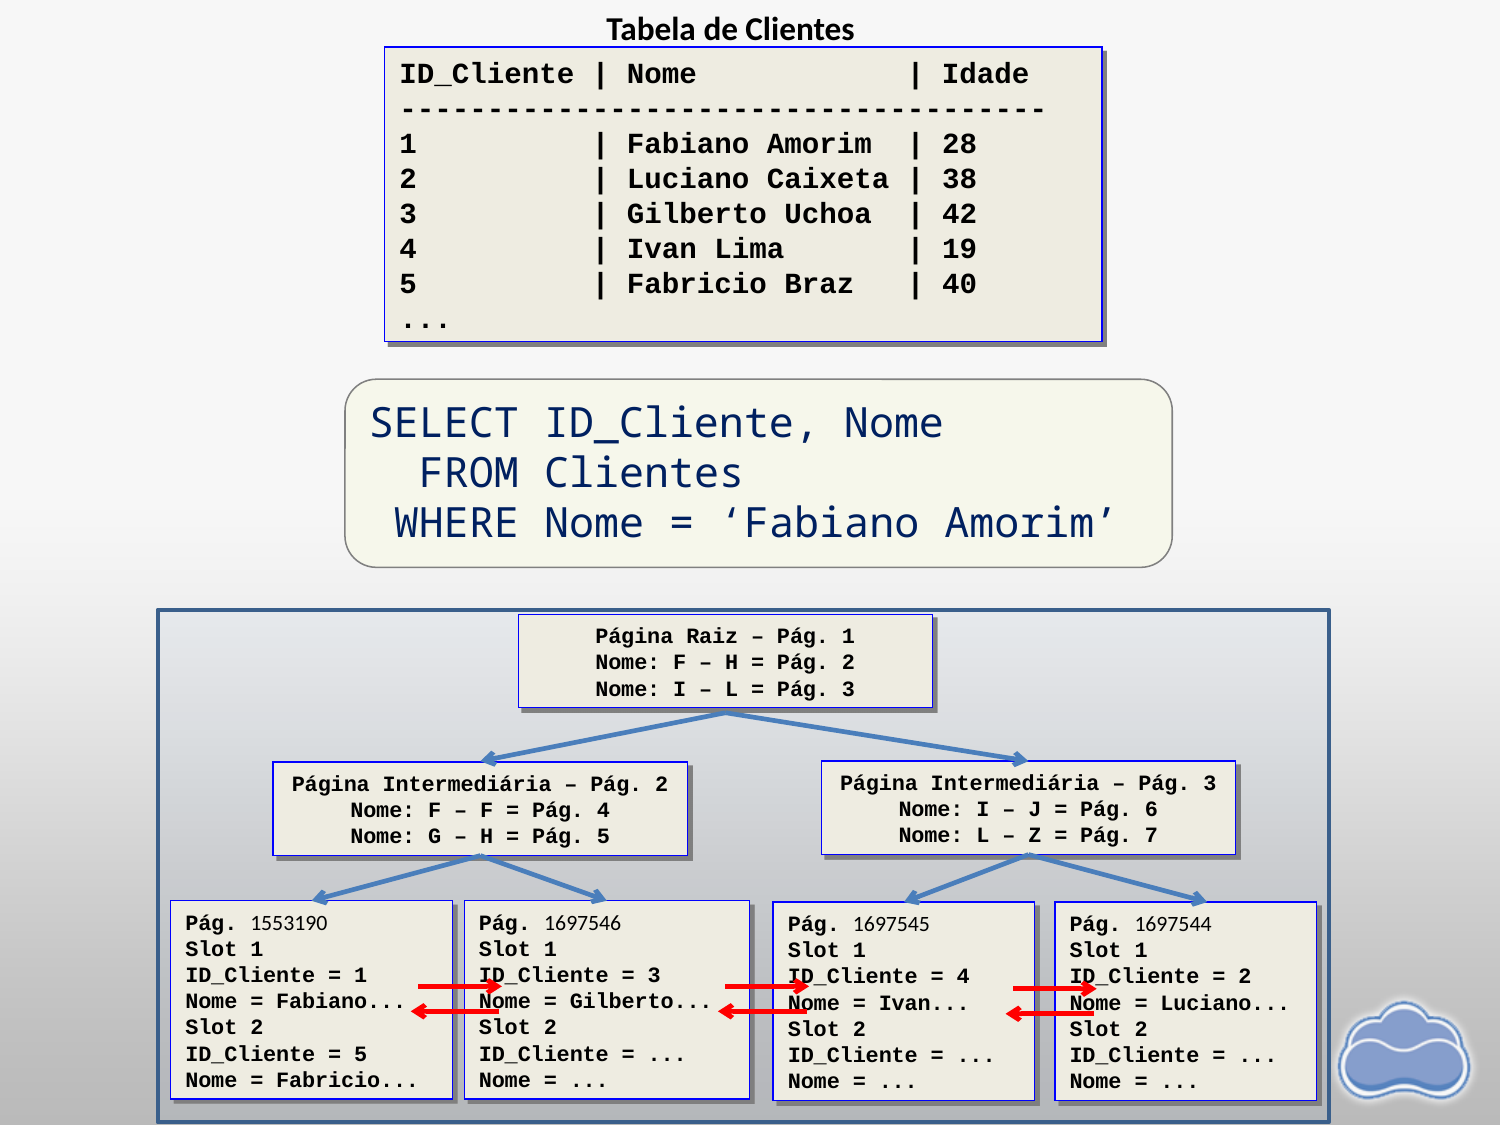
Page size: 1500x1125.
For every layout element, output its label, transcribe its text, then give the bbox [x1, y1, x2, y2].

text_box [311, 856, 479, 901]
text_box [725, 712, 1029, 762]
text_box ID_Cliente | Nome | Idade ------------------------------------- 1 | Fabiano Amorim | 28 2 | Luciano Caixeta | 38 3 | Gilberto Uchoa | 42 4 | Ivan Lima | 19 5 | Fabricio Braz | 40 ... [384, 55, 1102, 342]
text_box Pág. 1553190 Slot 1 ID_Cliente = 1 Nome = Fabiano... Slot 2 ID_Cliente = 5 Nome = Fabricio... [170, 900, 453, 1099]
text_box Tabela de Clientes [289, 0, 1173, 55]
text_box SELECT ID_Cliente, Nome FROM Clientes WHERE Nome = ‘Fabiano Amorim’ [344, 379, 1173, 568]
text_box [903, 855, 1027, 903]
text_box Página Intermediária – Pág. 2 Nome: F – F = Pág. 4 Nome: G – H = Pág. 5 [273, 762, 688, 856]
text_box Pág. 1697544 Slot 1 ID_Cliente = 2 Nome = Luciano... Slot 2 ID_Cliente = ... Nome = ... [1054, 902, 1317, 1101]
text_box [156, 608, 1331, 1124]
text_box Página Raiz – Pág. 1 Nome: F – H = Pág. 2 Nome: I – L = Pág. 3 [518, 614, 933, 708]
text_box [1028, 855, 1208, 903]
text_box Pág. 1697545 Slot 1 ID_Cliente = 4 Nome = Ivan... Slot 2 ID_Cliente = ... Nome = ... [773, 902, 1035, 1101]
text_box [480, 856, 608, 901]
text_box Pág. 1697546 Slot 1 ID_Cliente = 3 Nome = Gilberto... Slot 2 ID_Cliente = ... Nome = ... [464, 900, 750, 1099]
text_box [480, 712, 724, 762]
text_box Página Intermediária – Pág. 3 Nome: I – J = Pág. 6 Nome: L – Z = Pág. 7 [821, 761, 1236, 855]
picture [0, 0, 1500, 1125]
